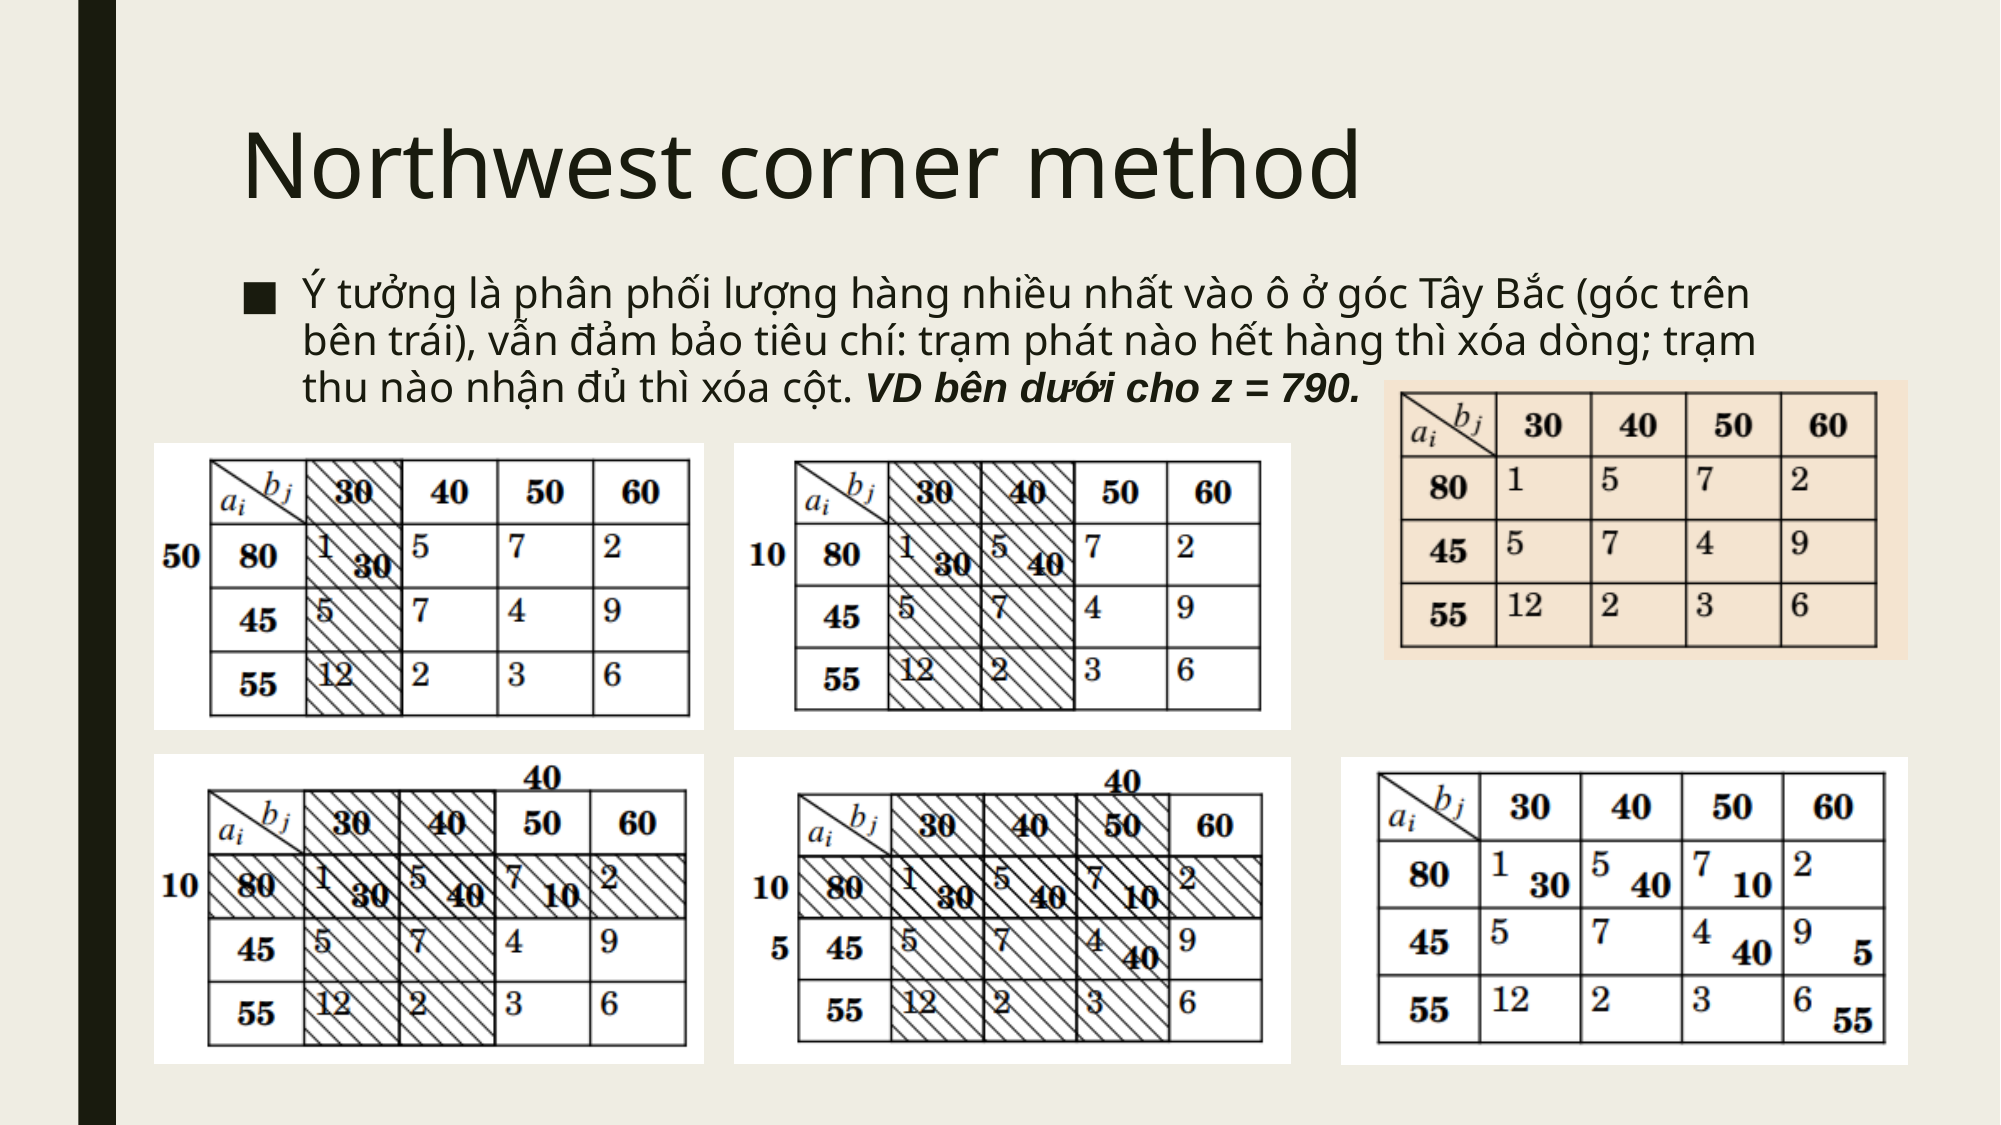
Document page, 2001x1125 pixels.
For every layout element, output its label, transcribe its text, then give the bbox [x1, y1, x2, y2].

picture [734, 757, 1291, 1064]
picture [154, 754, 704, 1064]
picture [734, 443, 1291, 730]
picture [1341, 757, 1908, 1065]
list Ý tưởng là phân phối lượng hàng nhiều nhất vào ô ở góc Tây Bắc (góc trên bên trái), vẫn đảm bảo tiêu chí: trạm phát nào hết hàng thì xóa dòng; trạm thu nào nhận đủ thì xóa cột. VD bên dưới cho z = 790. [225, 263, 1800, 963]
title Northwest corner method [225, 112, 1800, 263]
picture [154, 443, 704, 730]
picture [1384, 380, 1908, 660]
